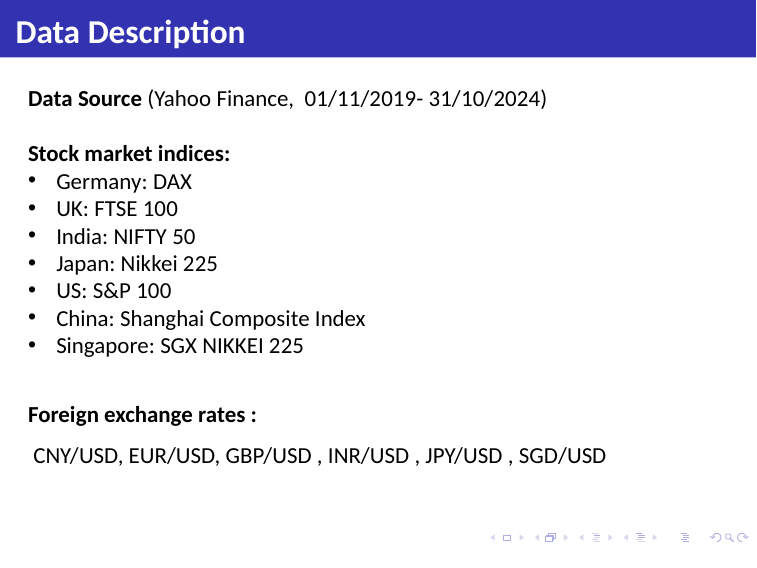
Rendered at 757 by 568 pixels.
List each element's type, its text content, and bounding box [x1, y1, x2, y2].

title Data Description [15, 9, 491, 51]
list Data Source (Yahoo Finance, 01/11/2019- 31/10/2024) Stock market indices: Germany: DAX UK: FTSE 100 India: NIFTY 50 Japan: Nikkei 225 US: S&P 100 China: Shanghai Composite Index Singapore: SGX NIKKEI 225 Foreign exchange rates : CNY/USD, EUR/USD, GBP/USD , INR/USD , JPY/USD , SGD/USD [28, 83, 716, 484]
